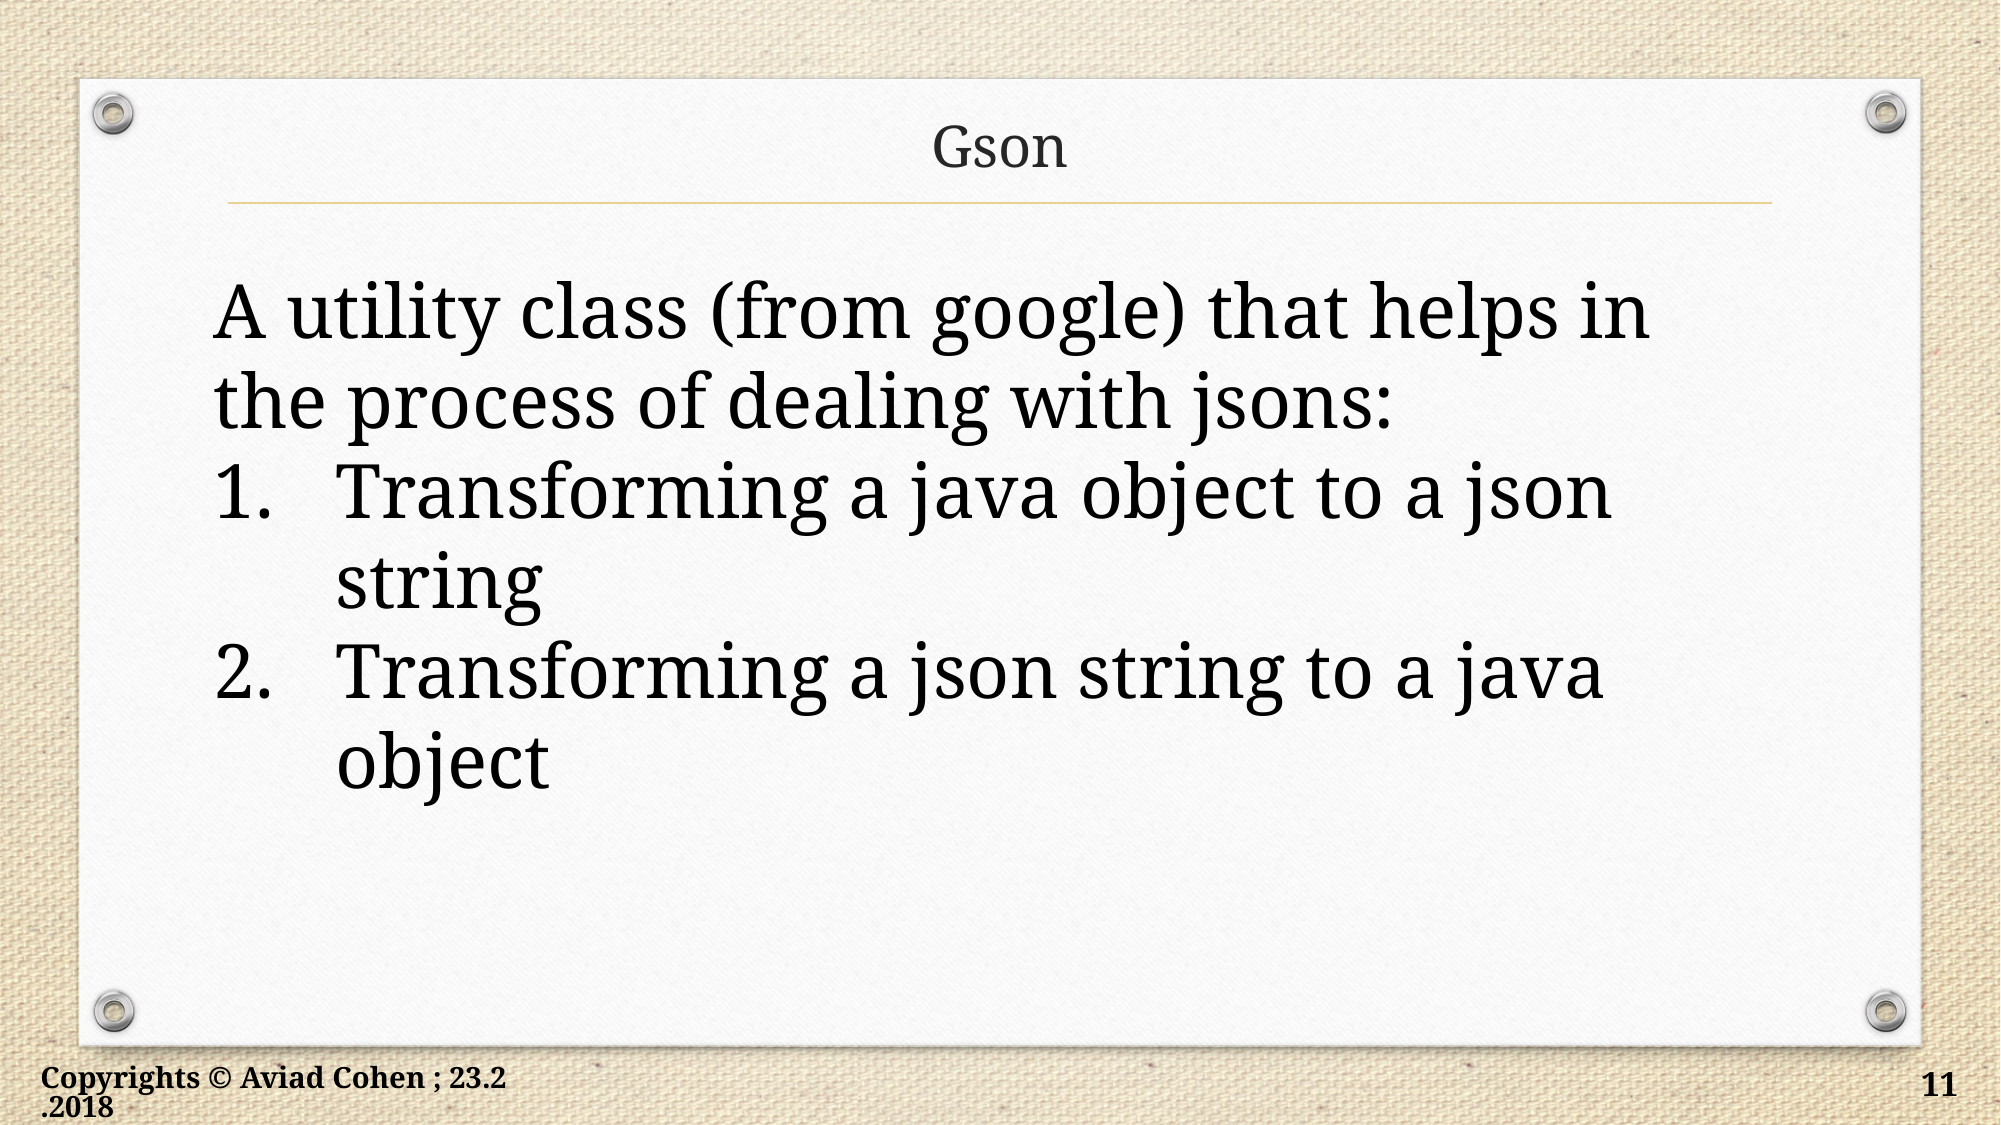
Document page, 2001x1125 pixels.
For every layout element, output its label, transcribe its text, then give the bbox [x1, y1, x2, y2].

picture [0, 0, 2001, 1125]
title Gson [212, 101, 1788, 188]
footer Copyrights © Aviad Cohen ; 23.2.2018 [25, 1056, 528, 1103]
text_box A utility class (from google) that helps in the process of dealing with jsons: Transforming a java object to a json string Transforming a json string to a java object [199, 255, 1781, 901]
slide_number 11 [1884, 1063, 1974, 1109]
